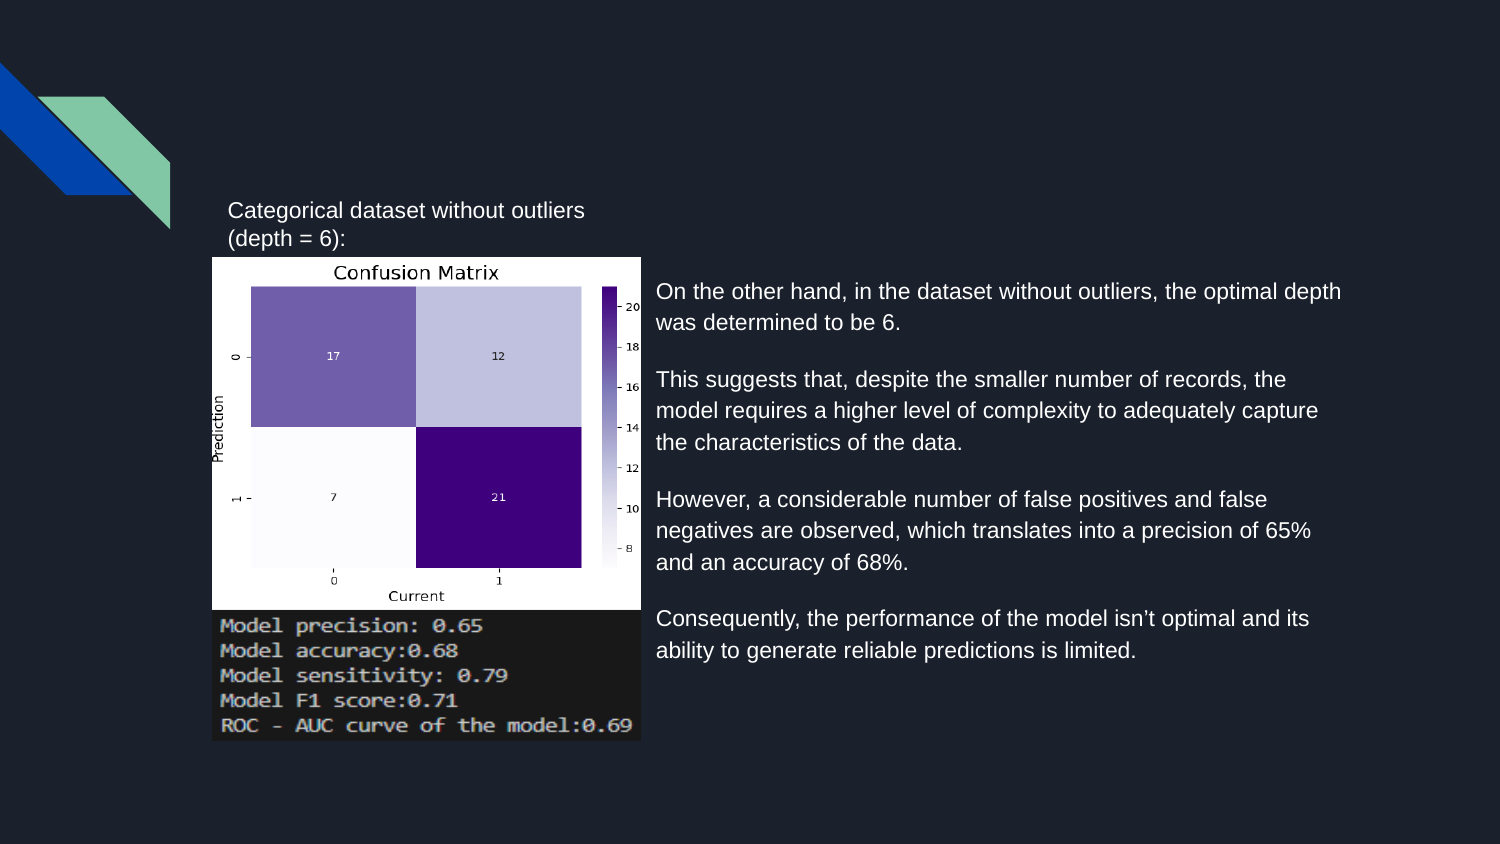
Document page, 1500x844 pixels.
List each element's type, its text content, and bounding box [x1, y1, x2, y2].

text_box Categorical dataset without outliers (depth = 6): [212, 181, 648, 258]
list On the other hand, in the dataset without outliers, the optimal depth was determined to be 6. This suggests that, despite the smaller number of records, the model requires a higher level of complexity to adequately capture the characteristics of the data. However, a considerable number of false positives and false negatives are observed, which translates into a precision of 65% and an accuracy of 68%. Consequently, the performance of the model isn’t optimal and its ability to generate reliable predictions is limited. [643, 257, 1368, 735]
picture [212, 256, 642, 741]
